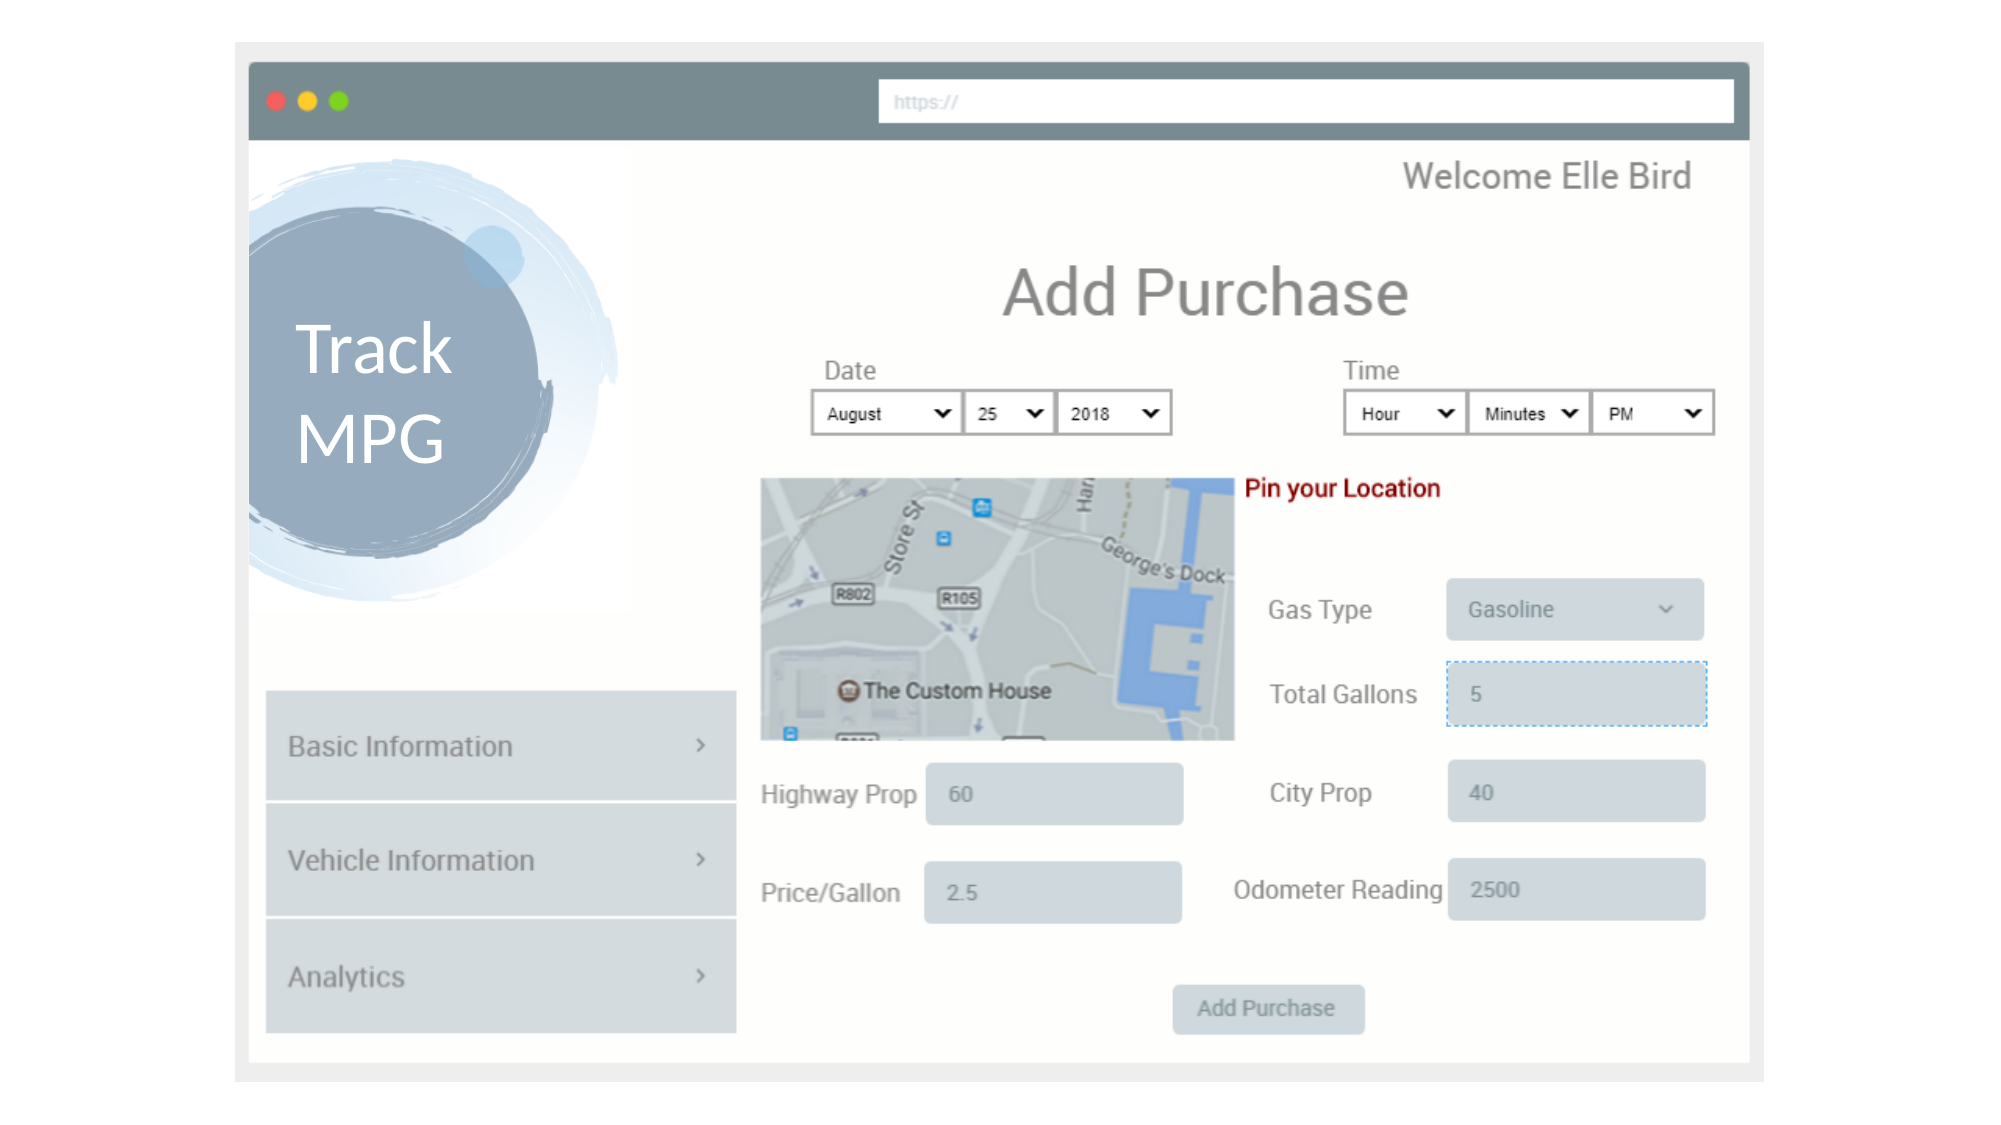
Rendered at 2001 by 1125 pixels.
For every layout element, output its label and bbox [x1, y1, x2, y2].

picture [235, 42, 1764, 1083]
text_box [249, 148, 631, 612]
